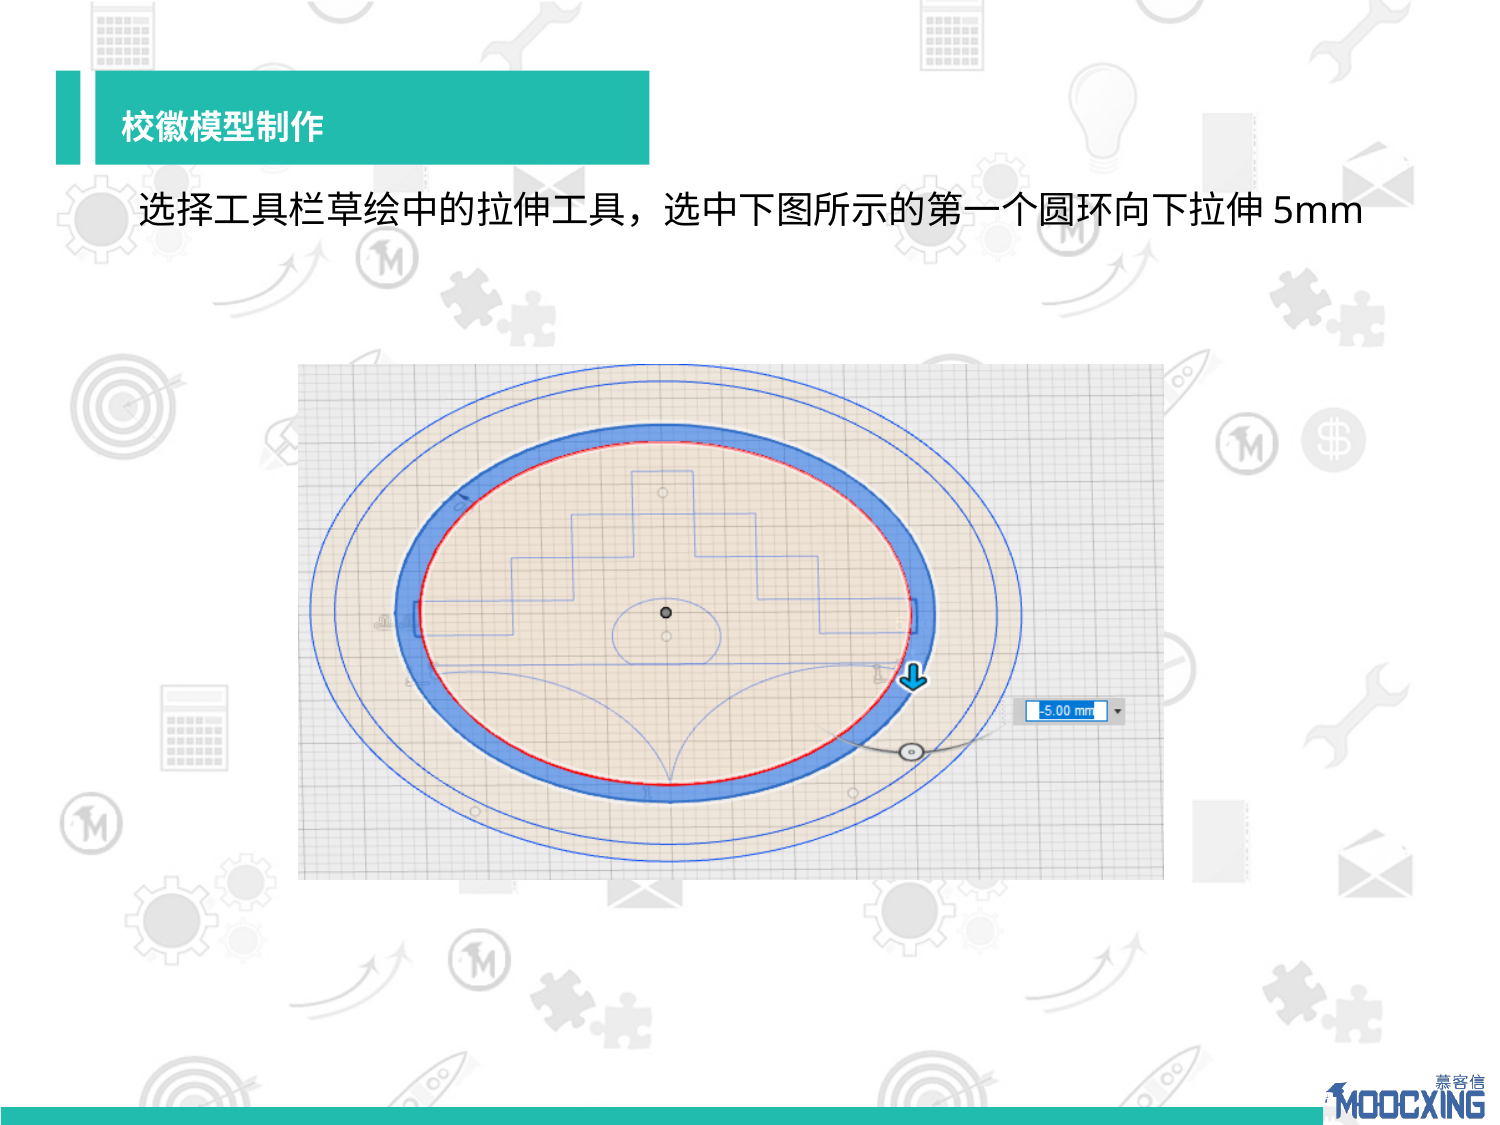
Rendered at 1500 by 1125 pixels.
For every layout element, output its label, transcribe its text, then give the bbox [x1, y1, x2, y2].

title 校徽模型制作 [106, 102, 858, 178]
text_box 选择工具栏草绘中的拉伸工具，选中下图所示的第一个圆环向下拉伸5mm [106, 178, 1474, 238]
picture [0, 0, 1500, 1125]
